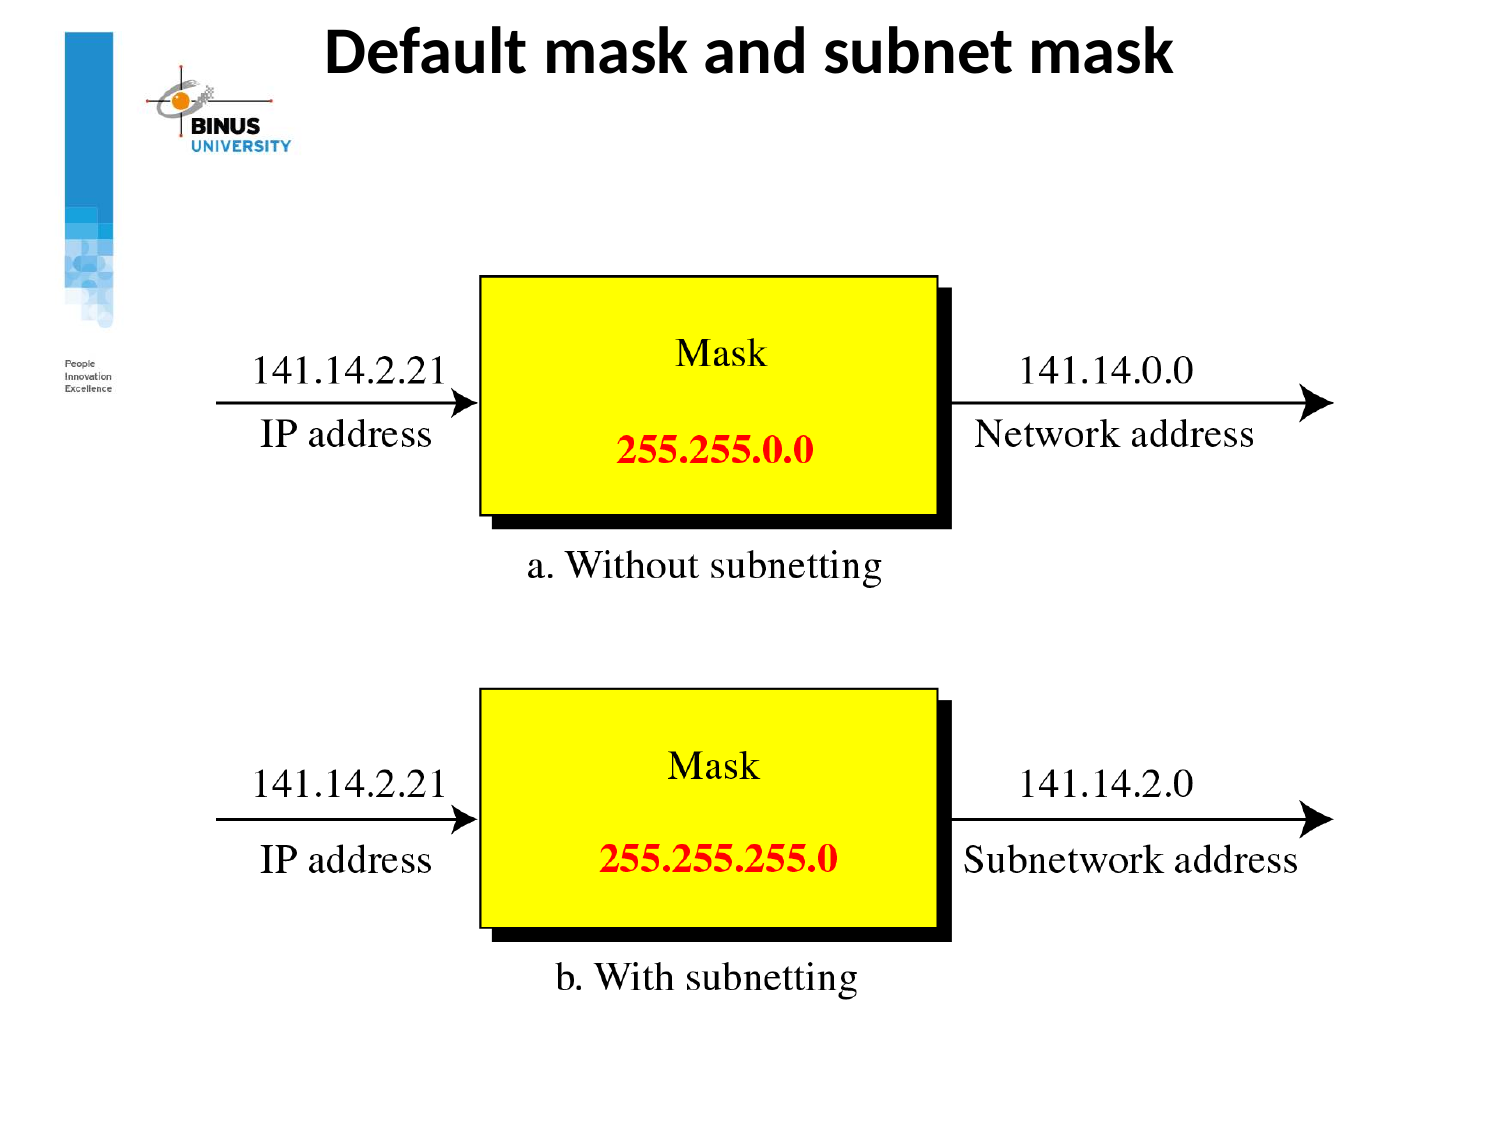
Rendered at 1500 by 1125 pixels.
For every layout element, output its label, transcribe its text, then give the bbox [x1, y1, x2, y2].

text_box Default mask and subnet mask [56, 0, 1444, 95]
picture [0, 31, 1500, 1094]
